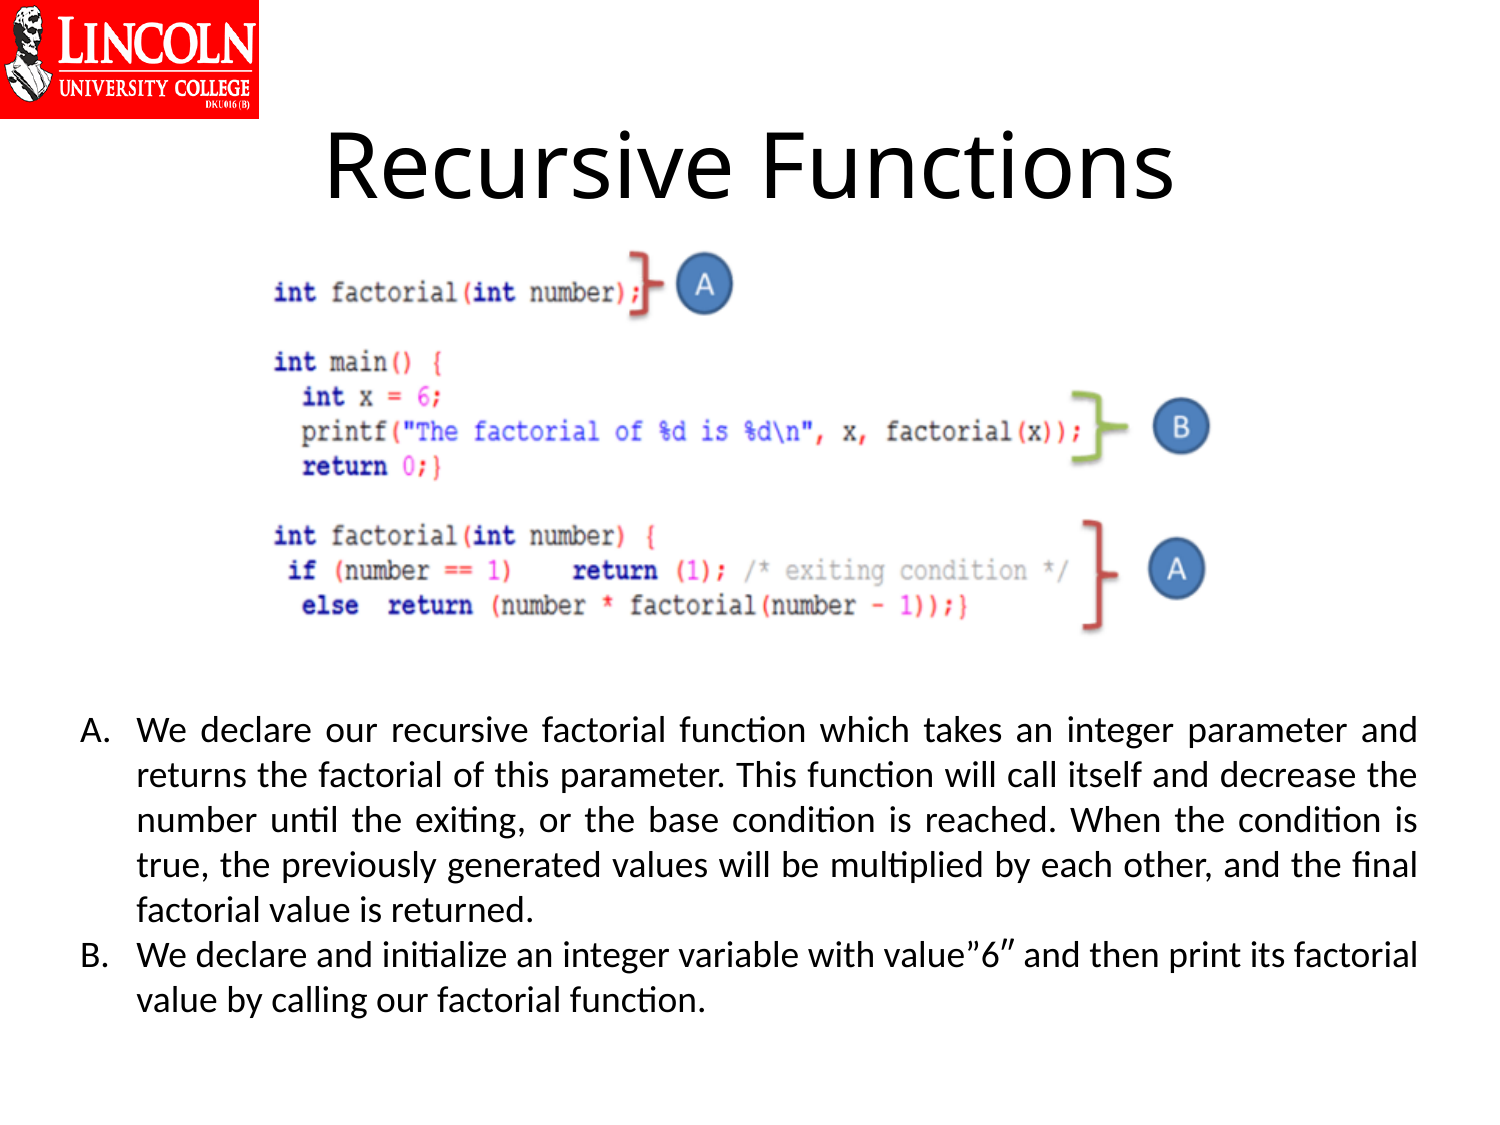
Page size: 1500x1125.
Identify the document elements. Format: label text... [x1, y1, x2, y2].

text_box We declare our recursive factorial function which takes an integer parameter and returns the factorial of this parameter. This function will call itself and decrease the number until the exiting, or the base condition is reached. When the condition is true, the previously generated values will be multiplied by each other, and the final factorial value is returned. We declare and initialize an integer variable with value”6″ and then print its factorial value by calling our factorial function. [65, 697, 1435, 1027]
picture [245, 244, 1255, 657]
title Recursive Functions [103, 59, 1397, 278]
